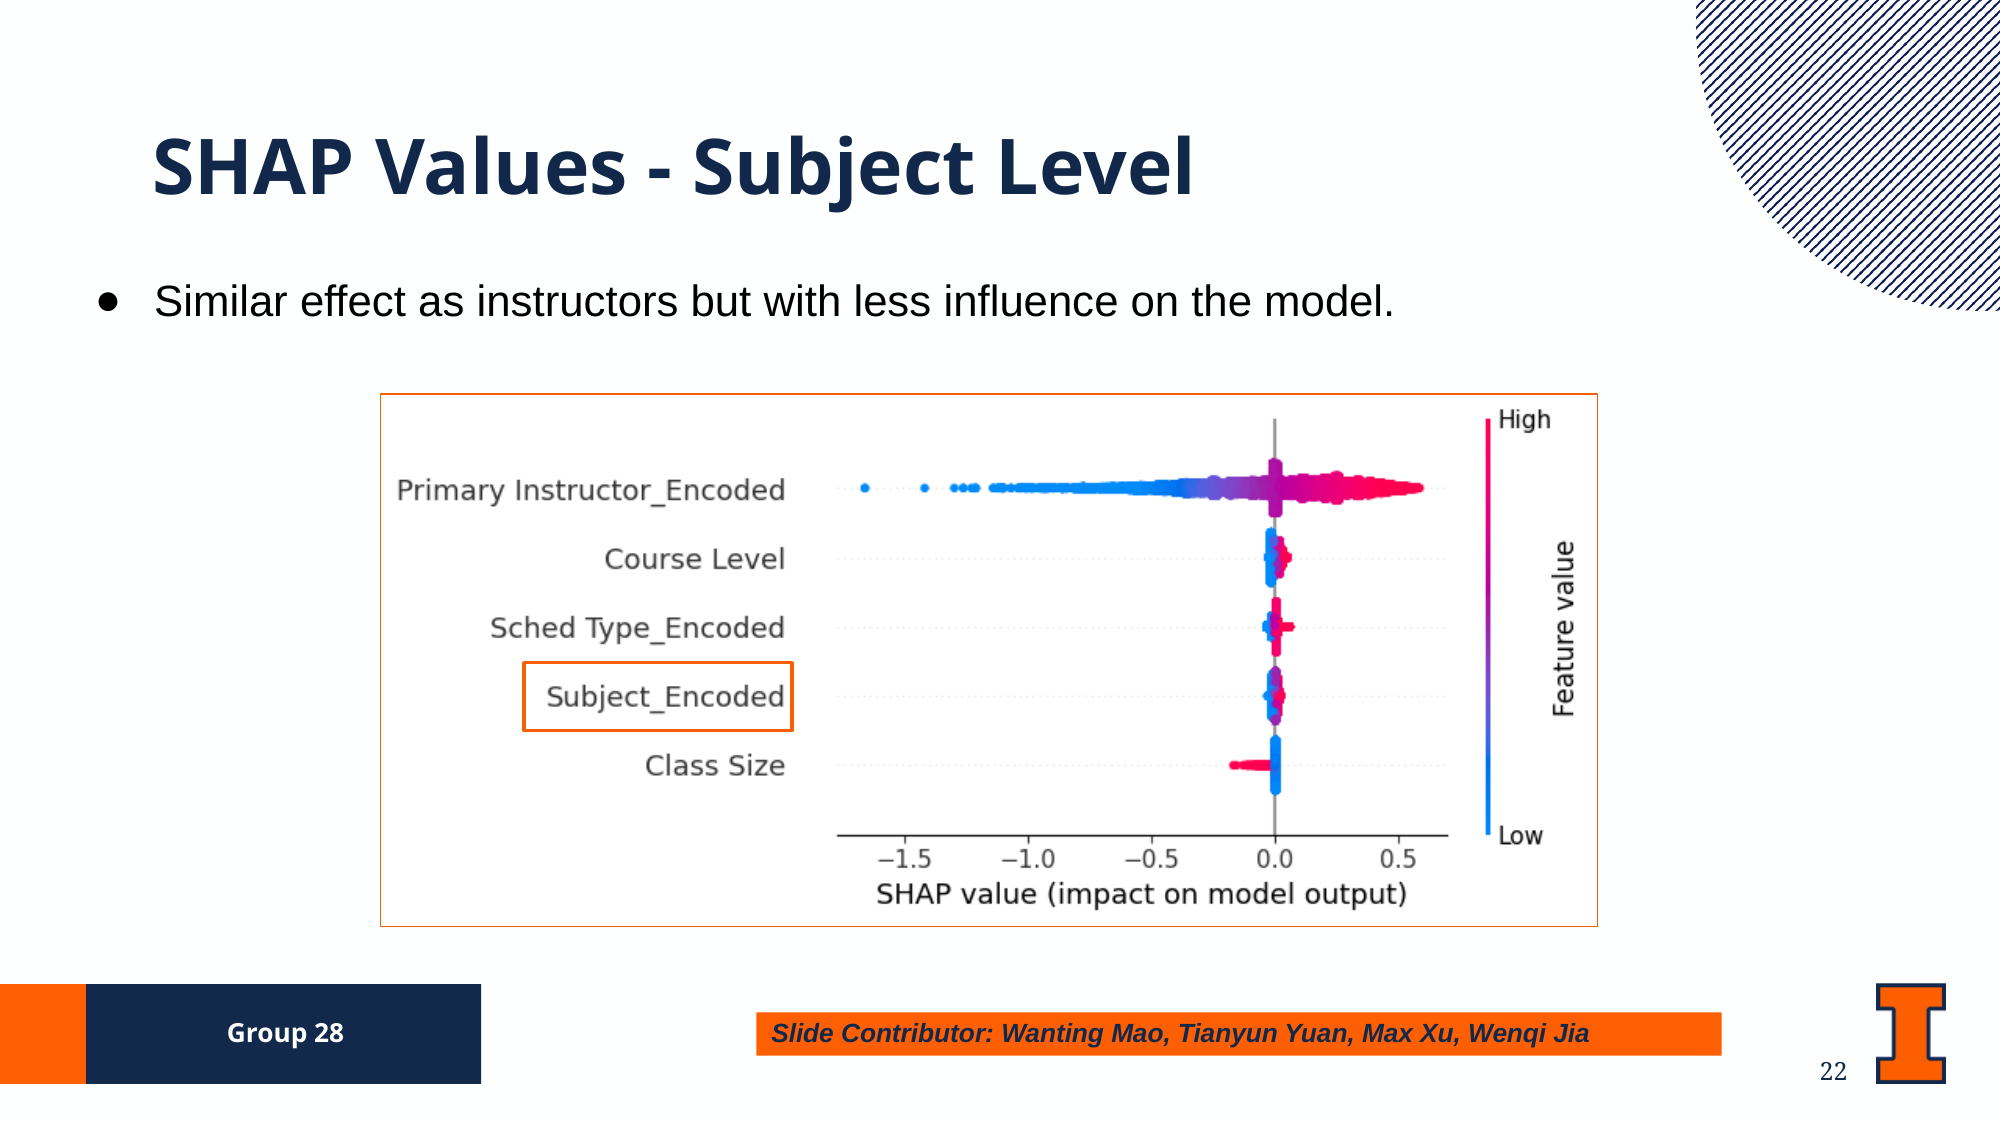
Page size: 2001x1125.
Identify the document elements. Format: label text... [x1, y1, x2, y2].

list Group 28 [137, 1012, 434, 1056]
picture [1695, 0, 2001, 311]
picture [380, 394, 1597, 927]
title SHAP Values - Subject Level [137, 120, 1863, 219]
picture [1876, 983, 1946, 1084]
text_box Similar effect as instructors but with less influence on the model. [64, 250, 1914, 341]
slide_number ‹#› [1412, 1042, 1863, 1103]
list Slide Contributor: Wanting Mao, Tianyun Yuan, Max Xu, Wenqi Jia [756, 1012, 1722, 1056]
